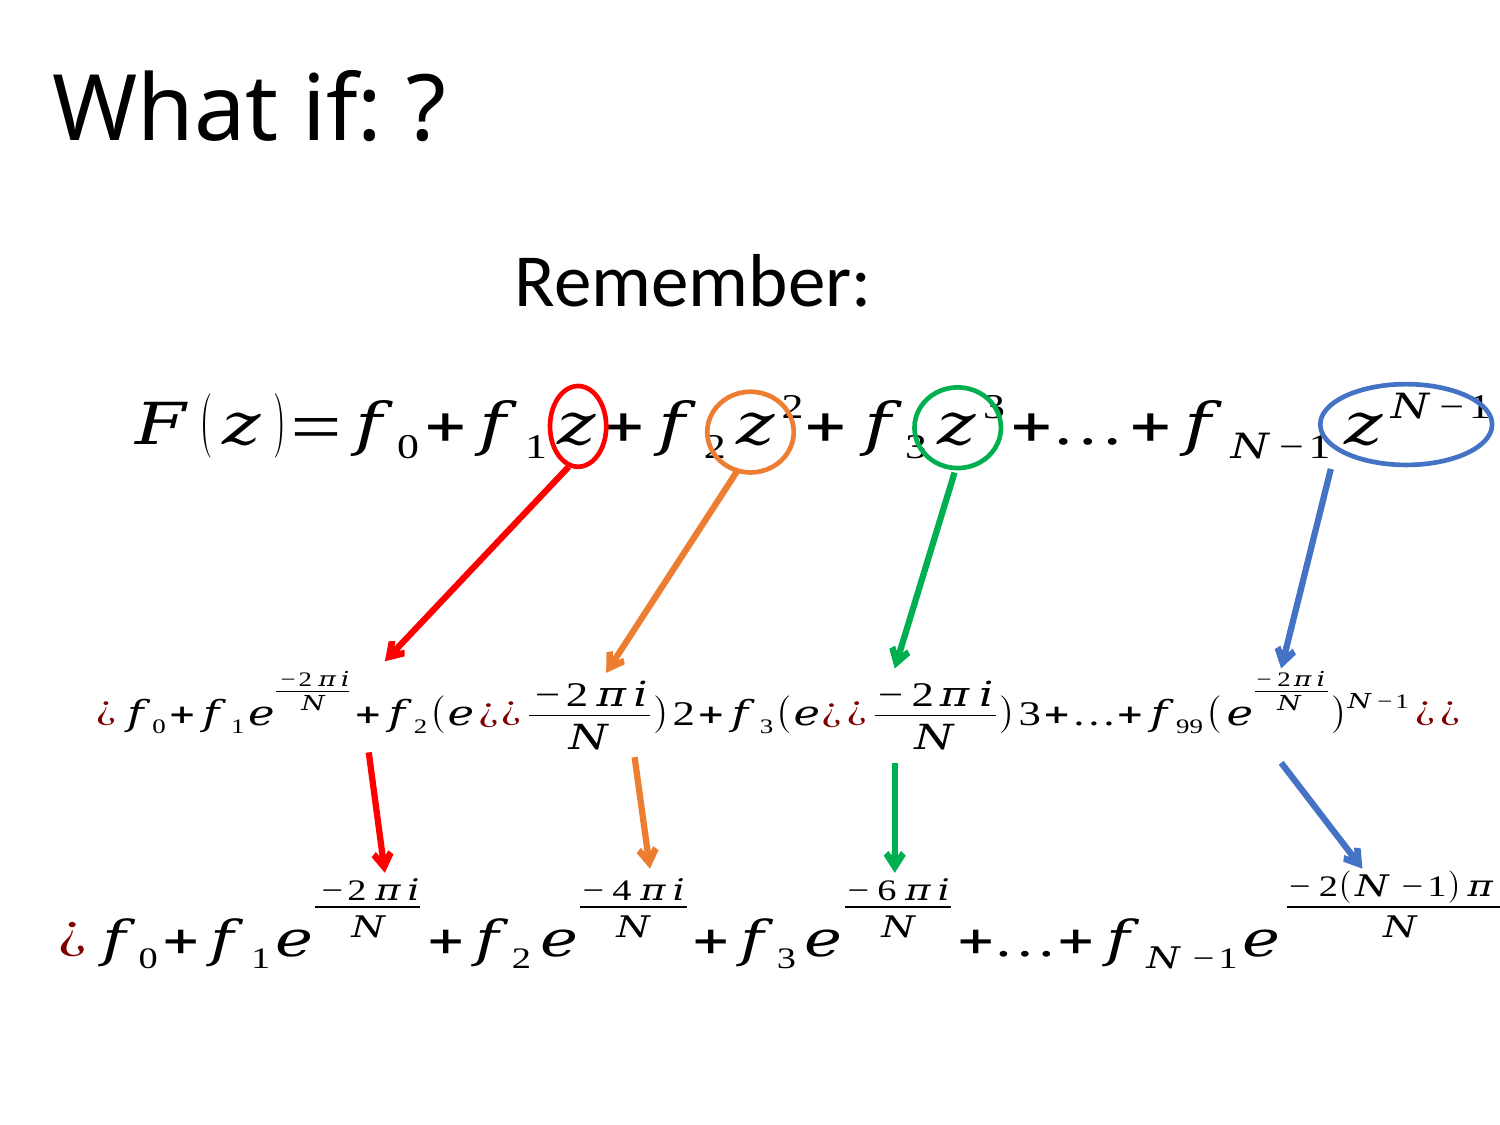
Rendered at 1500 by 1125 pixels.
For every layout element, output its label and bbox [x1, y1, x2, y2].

text_box [606, 468, 739, 673]
text_box [913, 386, 1003, 470]
text_box [1319, 383, 1494, 466]
text_box [1281, 762, 1363, 869]
text_box [384, 466, 569, 662]
text_box [894, 472, 955, 669]
text_box [1281, 468, 1331, 669]
text_box [368, 752, 385, 873]
text_box [634, 756, 650, 869]
text_box [706, 390, 795, 474]
text_box [548, 384, 608, 468]
